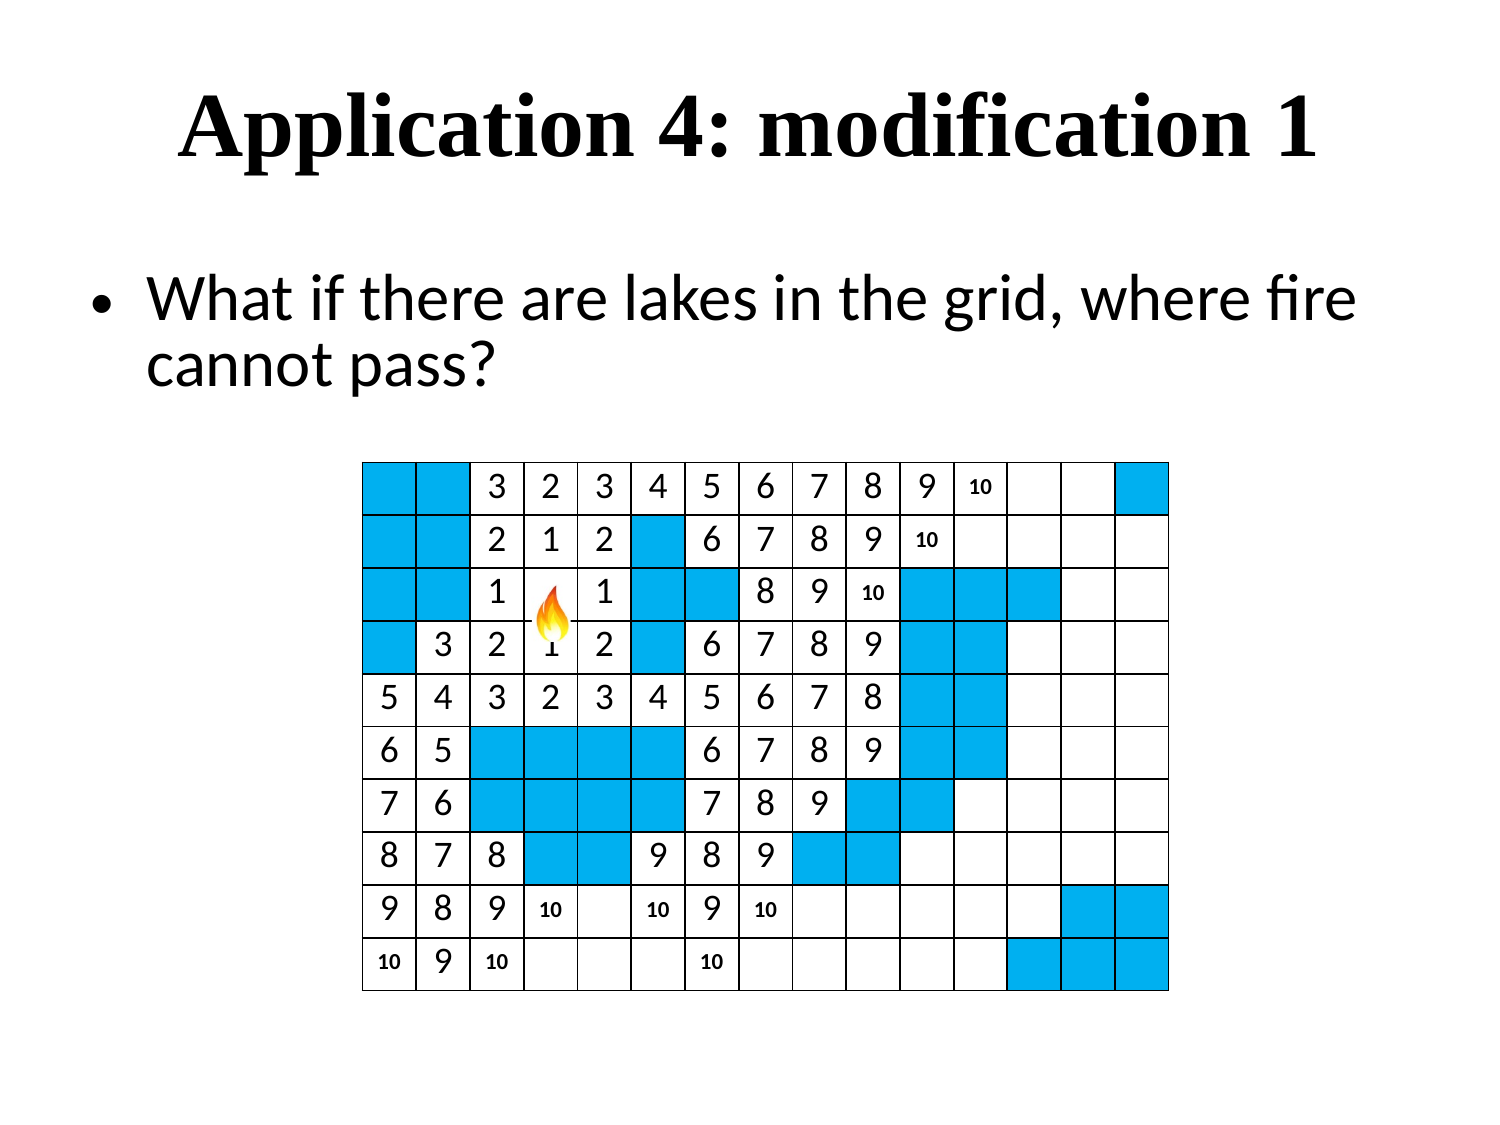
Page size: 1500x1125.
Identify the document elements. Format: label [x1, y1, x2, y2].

picture [531, 583, 571, 642]
text_box [74, 262, 1425, 1005]
title [24, 26, 1475, 214]
